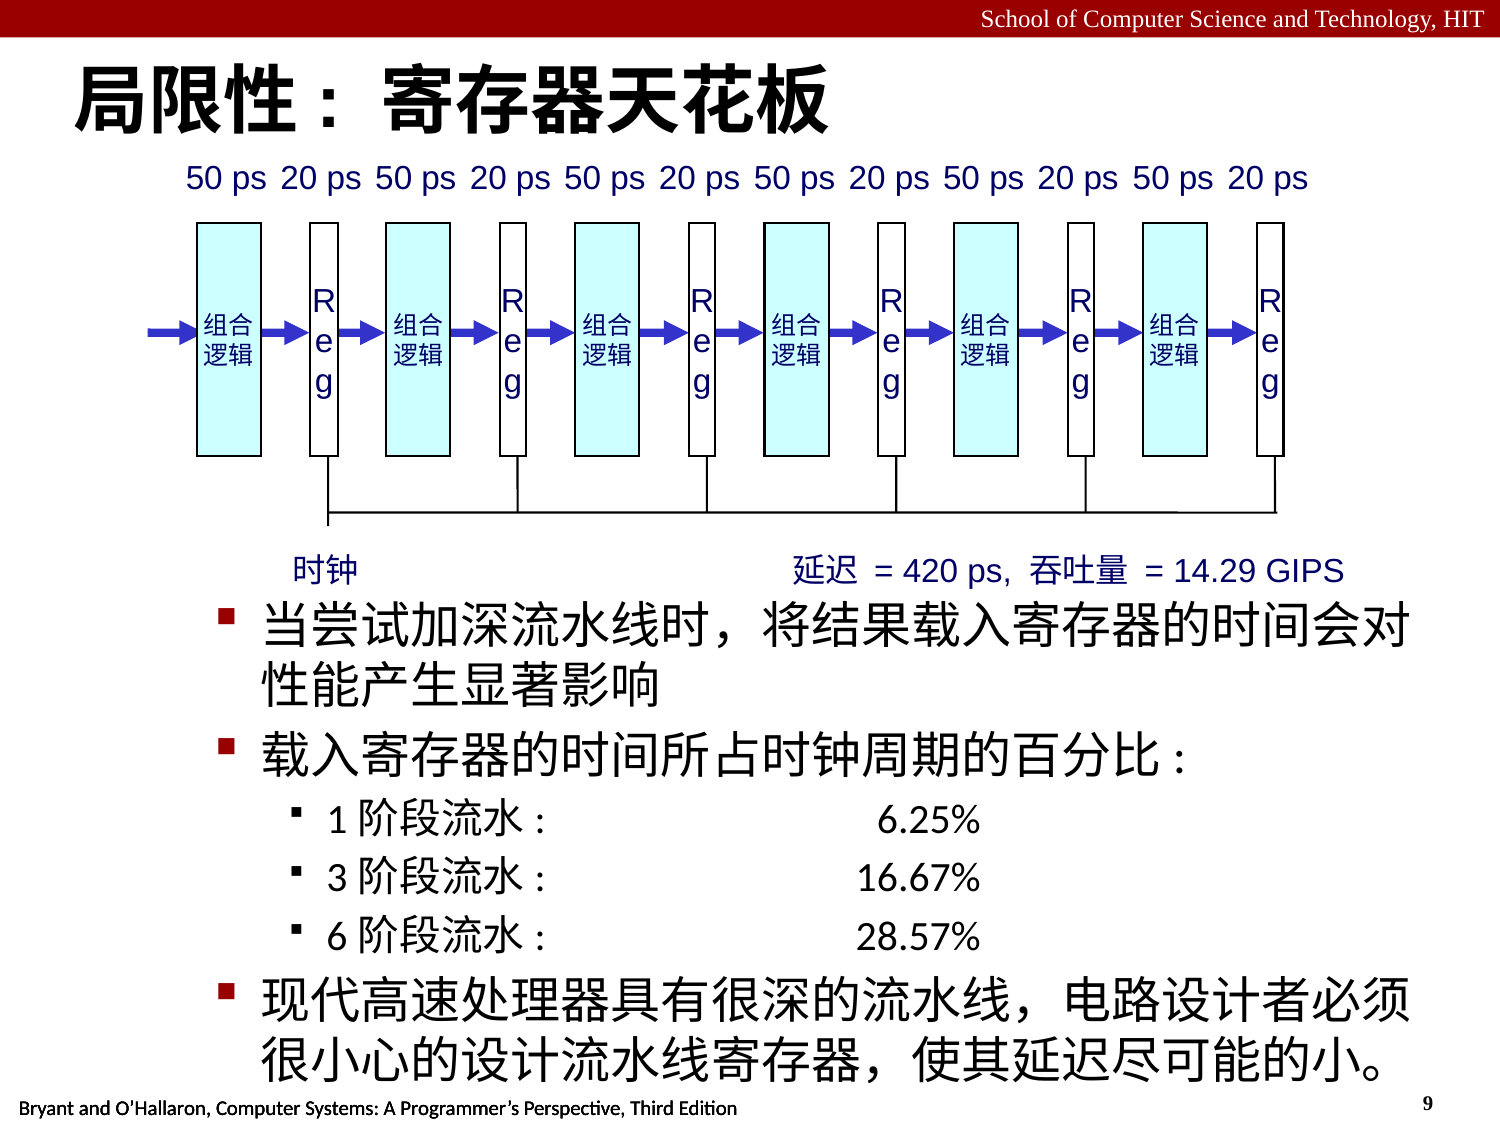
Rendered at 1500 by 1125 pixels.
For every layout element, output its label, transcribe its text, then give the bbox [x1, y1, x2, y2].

title 局限性: 寄存器天花板 [58, 34, 1500, 160]
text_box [147, 148, 1389, 610]
list 当尝试加深流水线时，将结果载入寄存器的时间会对性能产生显著影响 载入寄存器的时间所占时钟周期的百分比: 1阶段流水: 6.25% 3阶段流水: 16.67% 6阶段流水: 28.57% 现代高速处理器具有很深的流水线，电路设计者必须很小心的设计流水线寄存器，使其延迟尽可能的小。 [123, 585, 1459, 1125]
